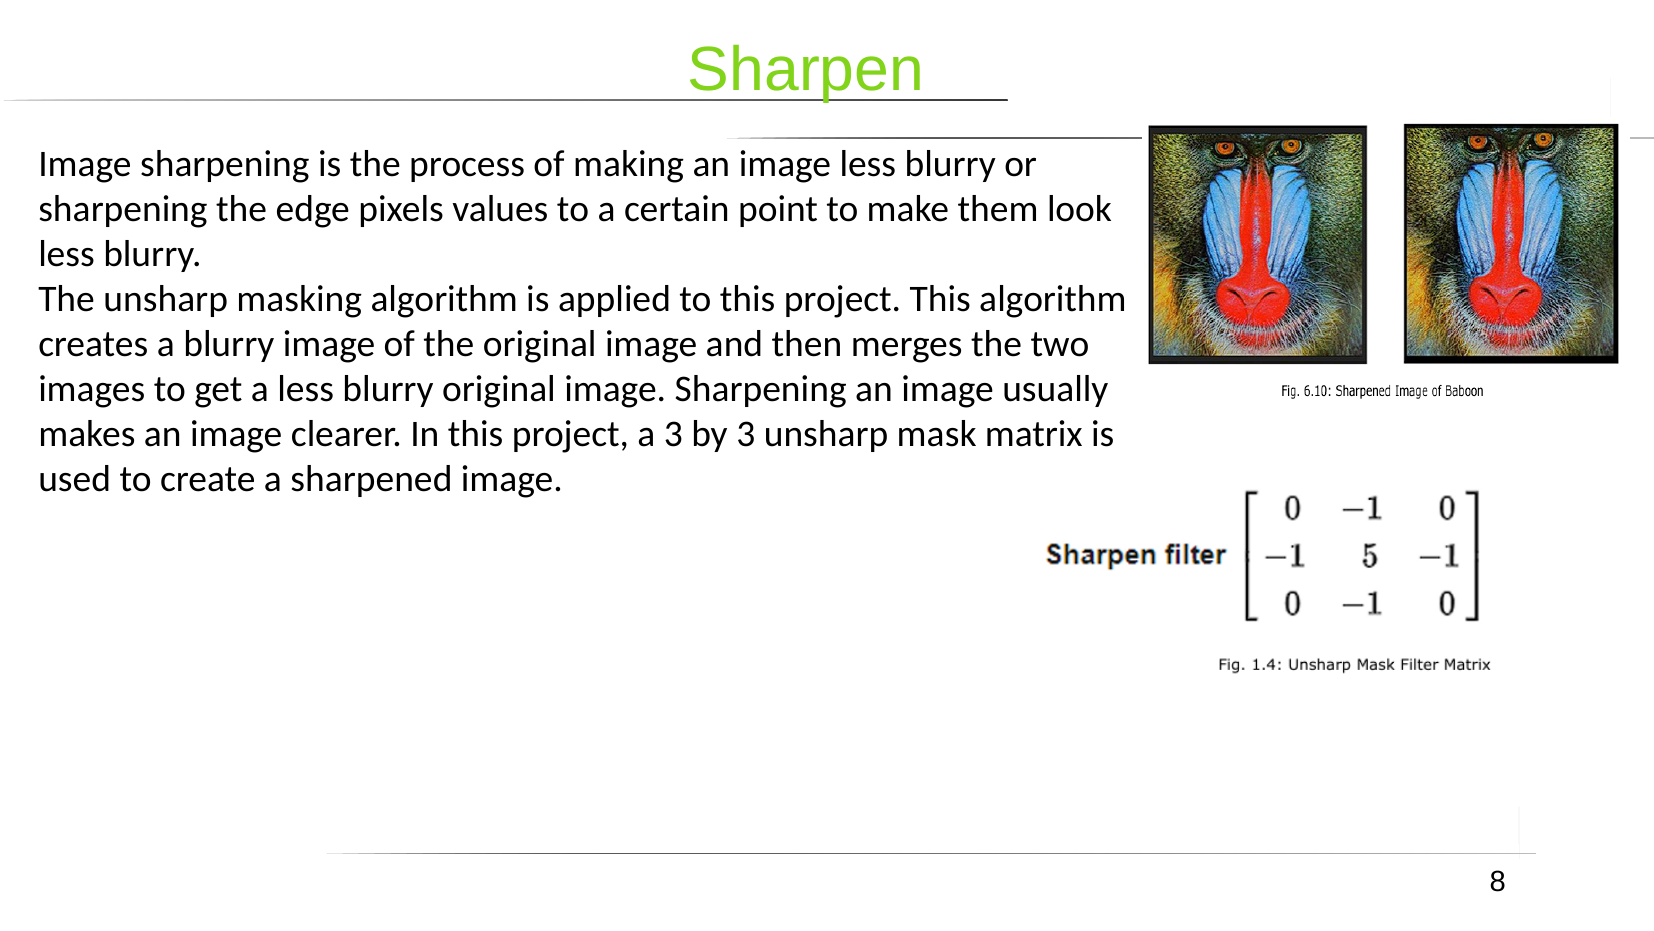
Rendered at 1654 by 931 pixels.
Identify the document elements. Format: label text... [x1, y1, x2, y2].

title Sharpen [23, 11, 1589, 118]
picture [1032, 465, 1506, 679]
picture [1142, 117, 1630, 404]
slide_number 8 [1240, 862, 1506, 930]
text_box Image sharpening is the process of making an image less blurry or sharpening the edge pixels values to a certain point to make them look less blurry. The unsharp masking algorithm is applied to this project. This algorithm creates a blurry image of the original image and then merges the two images to get a less blurry original image. Sharpening an image usually makes an image clearer. In this project, a 3 by 3 unsharp mask matrix is used to create a sharpened image. [23, 131, 1152, 552]
